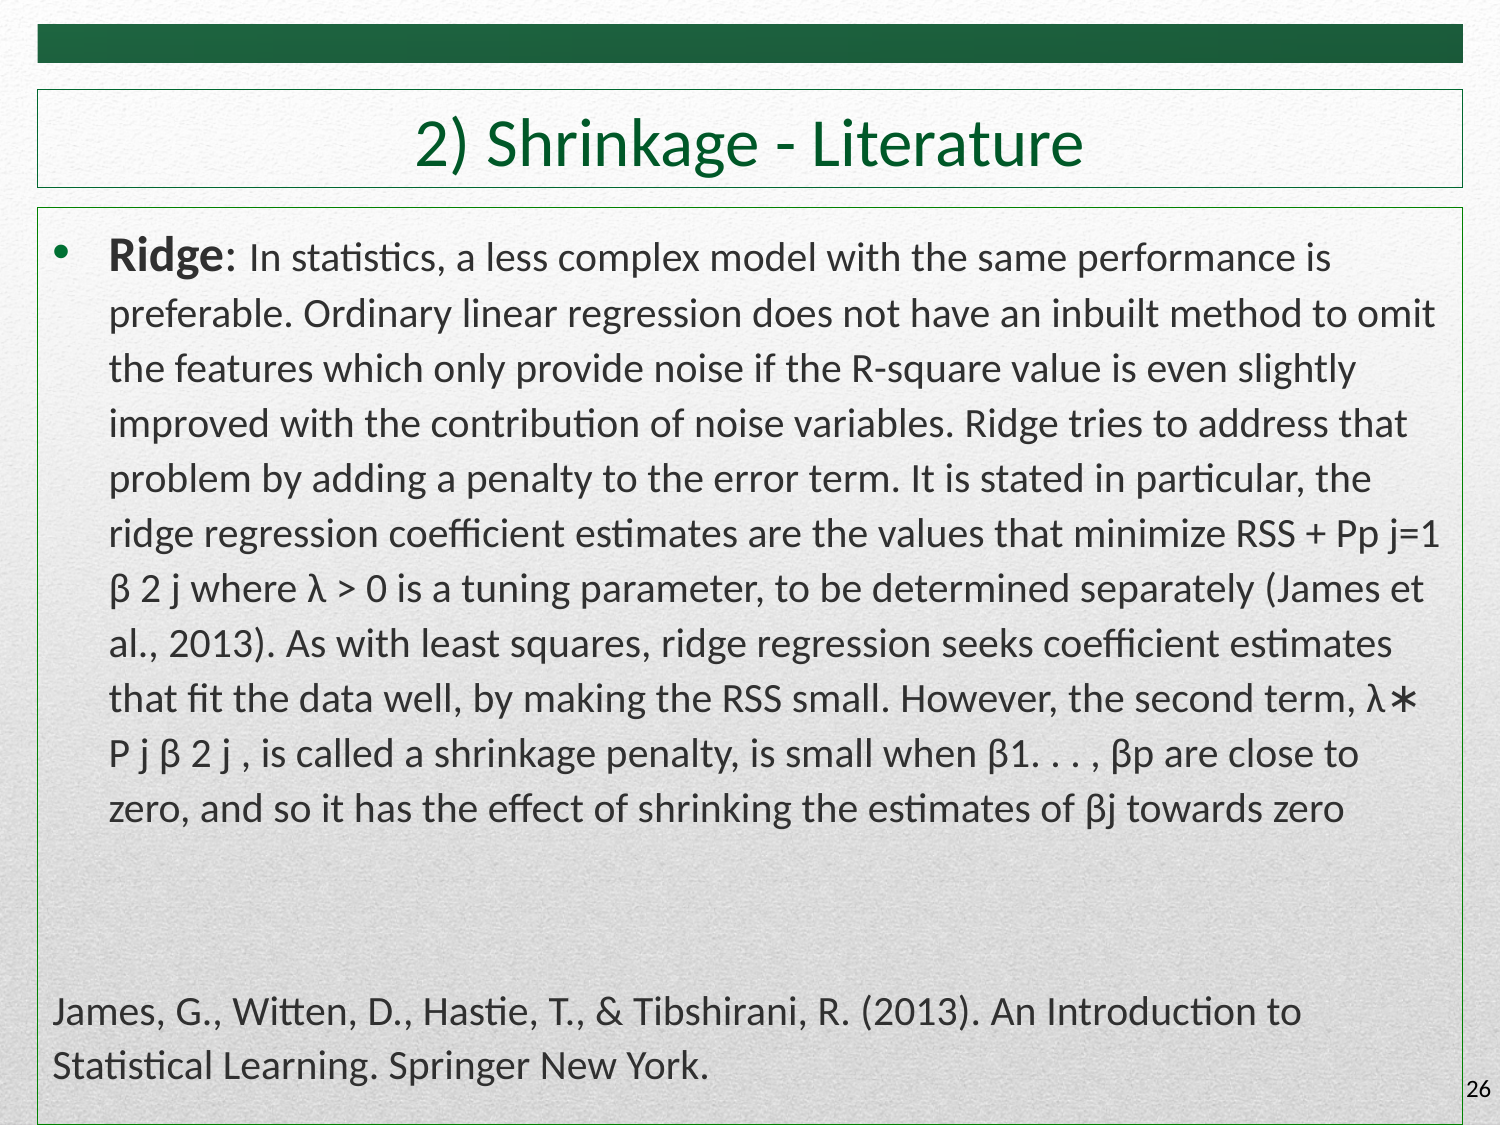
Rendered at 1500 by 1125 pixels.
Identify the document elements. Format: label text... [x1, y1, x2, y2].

picture [37, 24, 1463, 63]
title 2) Shrinkage - Literature [37, 89, 1463, 188]
text_box Ridge: In statistics, a less complex model with the same performance is preferable. Ordinary linear regression does not have an inbuilt method to omit the features which only provide noise if the R-square value is even slightly improved with the contribution of noise variables. Ridge tries to address that problem by adding a penalty to the error term. It is stated in particular, the ridge regression coefficient estimates are the values that minimize RSS + Pp j=1 β 2 j where λ > 0 is a tuning parameter, to be determined separately (James et al., 2013). As with least squares, ridge regression seeks coefficient estimates that fit the data well, by making the RSS small. However, the second term, λ∗ P j β 2 j , is called a shrinkage penalty, is small when β1. . . , βp are close to zero, and so it has the effect of shrinking the estimates of βj towards zero James, G., Witten, D., Hastie, T., & Tibshirani, R. (2013). An Introduction to Statistical Learning. Springer New York. [37, 207, 1463, 1125]
slide_number 26 [1463, 1065, 1500, 1125]
